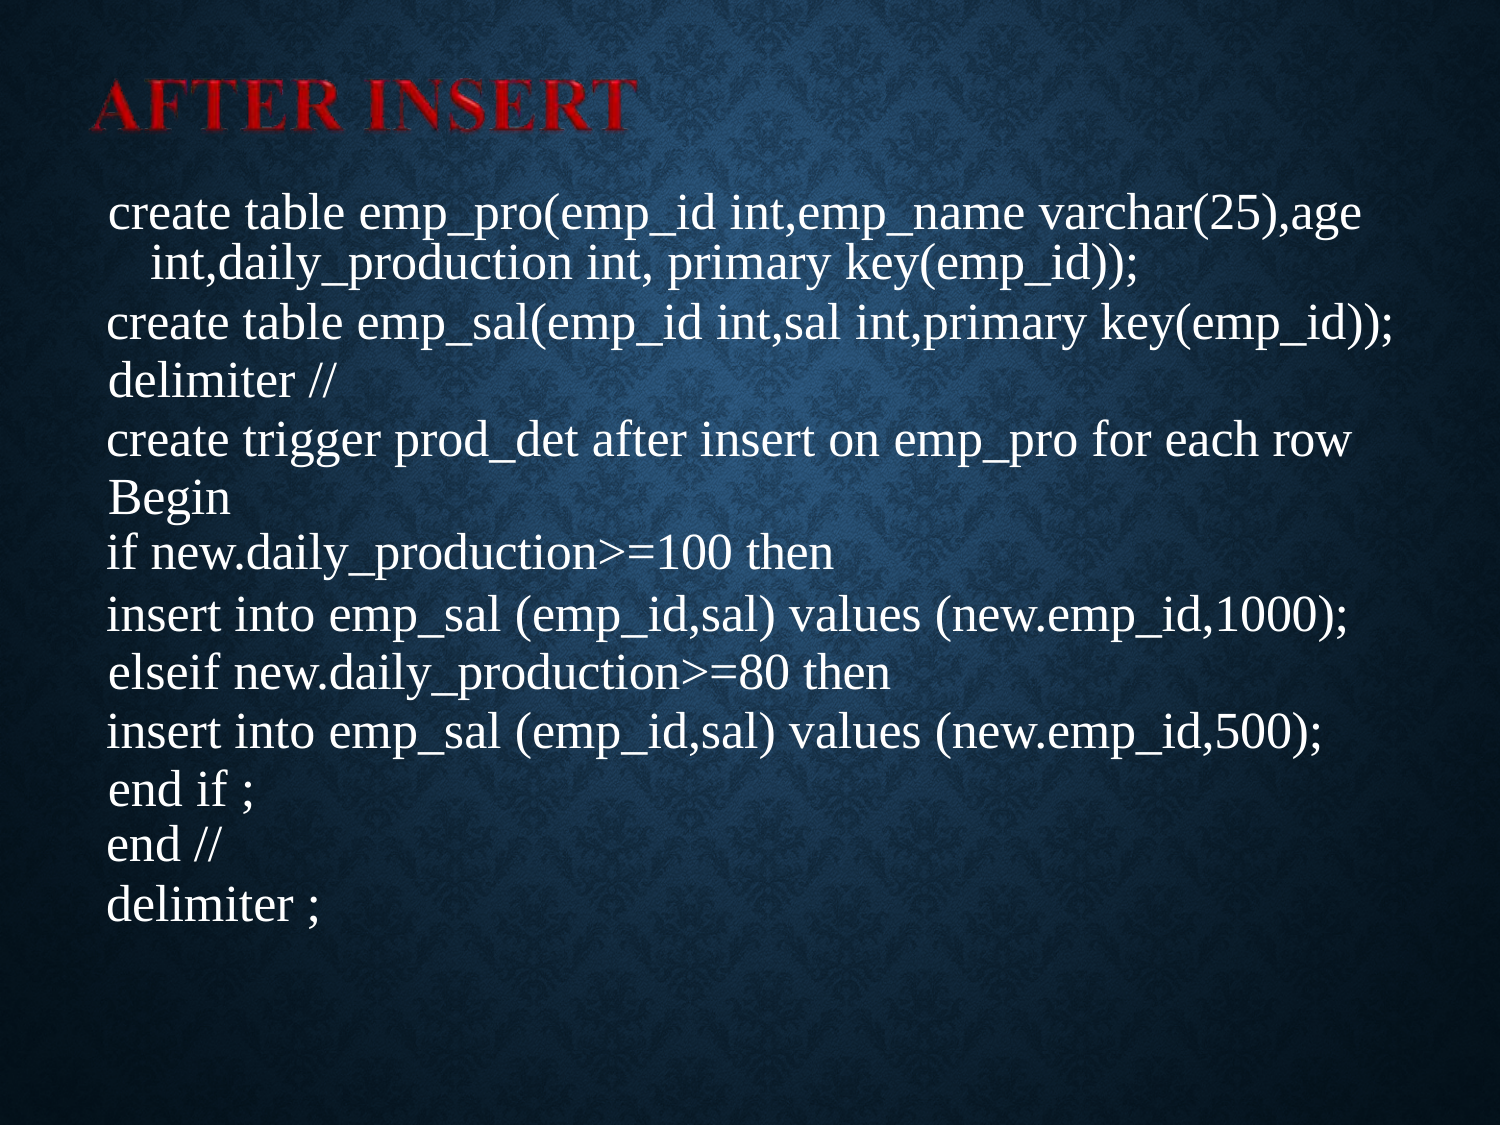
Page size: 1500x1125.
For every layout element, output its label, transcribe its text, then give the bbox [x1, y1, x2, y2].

picture [87, 77, 640, 138]
text_box create table emp_pro(emp_id int,emp_name varchar(25),age int,daily_production int, primary key(emp_id)); create table emp_sal(emp_id int,sal int,primary key(emp_id)); delimiter // create trigger prod_det after insert on emp_pro for each row Begin if new.daily_production>=100 then insert into emp_sal (emp_id,sal) values (new.emp_id,1000); elseif new.daily_production>=80 then insert into emp_sal (emp_id,sal) values (new.emp_id,500); end if ; end // delimiter ; [105, 175, 1407, 933]
